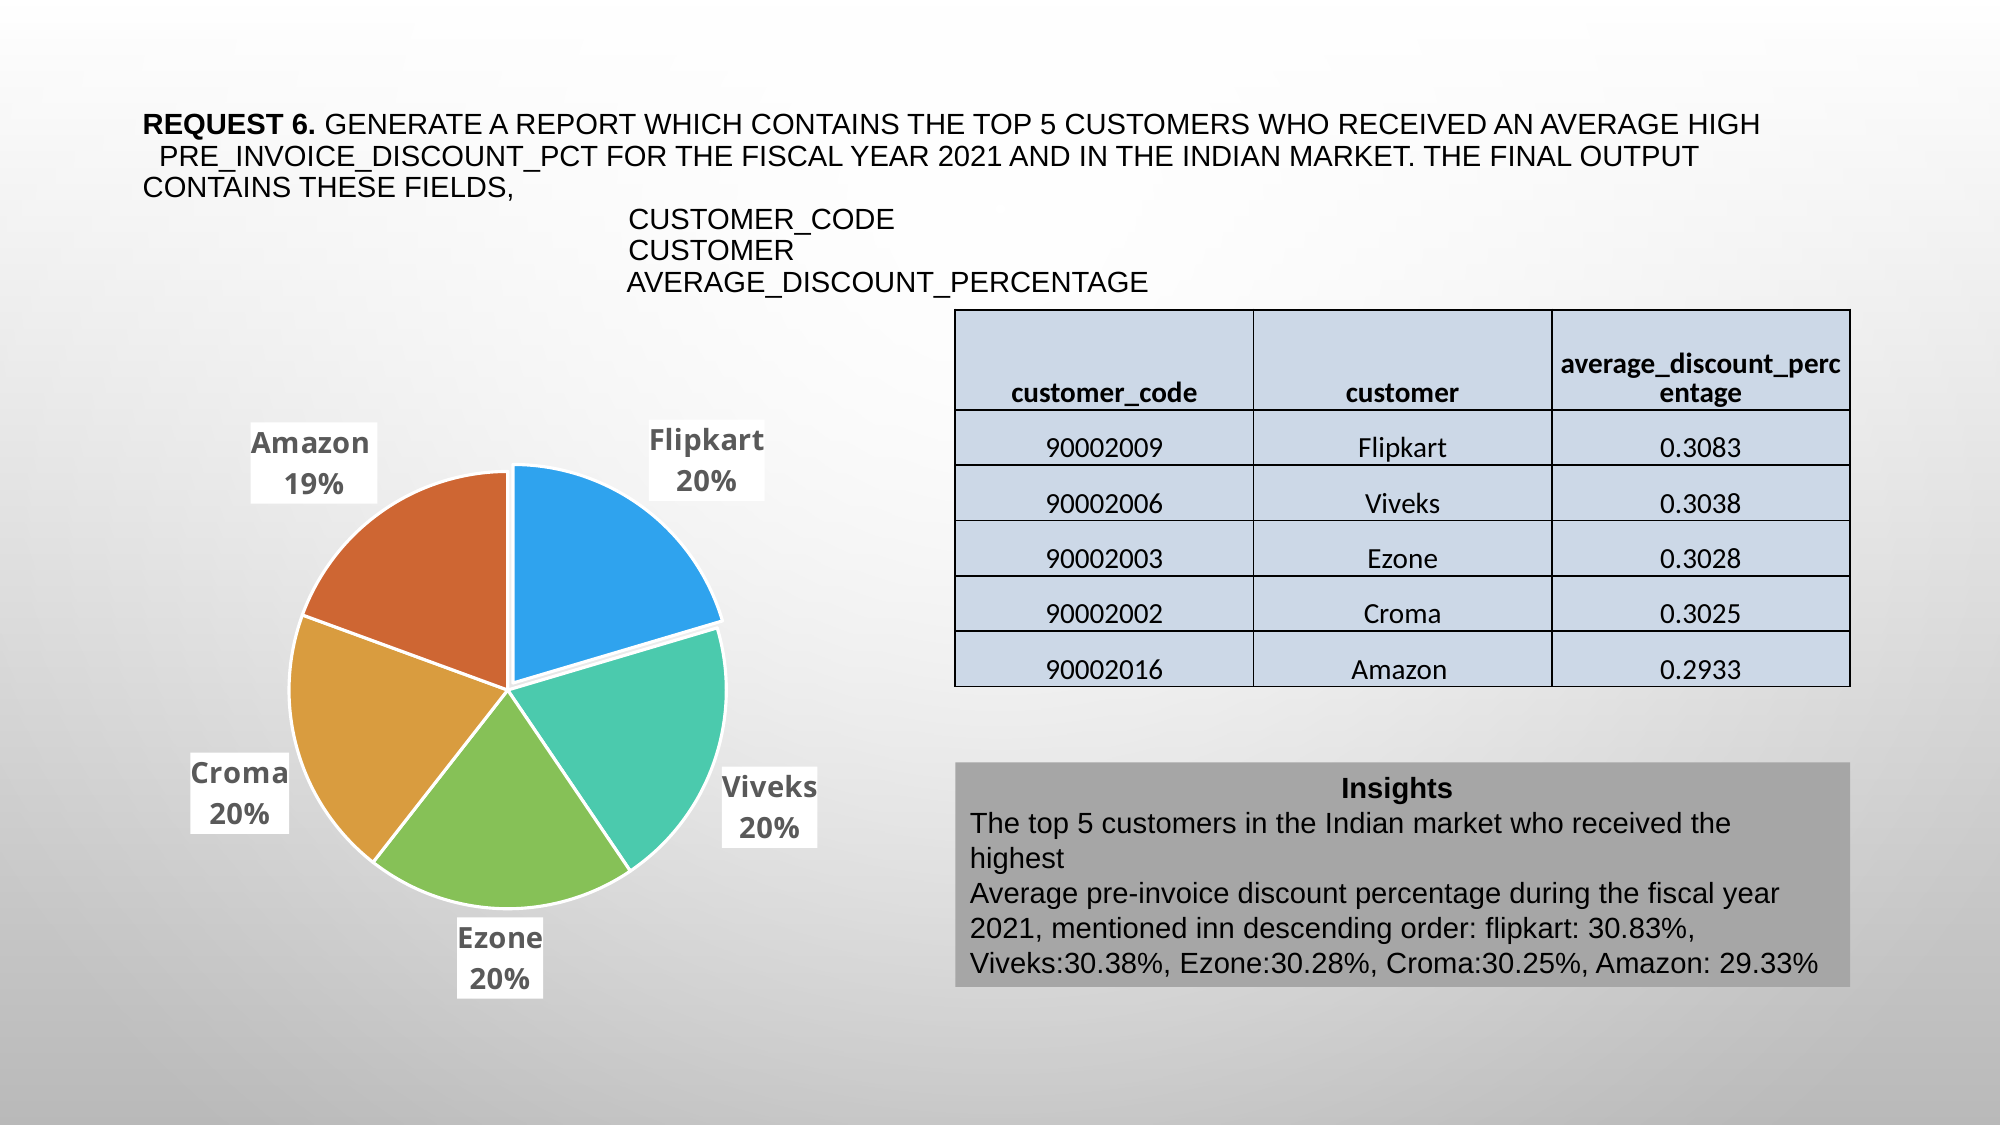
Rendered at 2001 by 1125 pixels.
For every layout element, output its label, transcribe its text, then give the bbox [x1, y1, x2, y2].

table_cell 0.3025 [1553, 577, 1849, 630]
table_cell 90002016 [956, 632, 1253, 686]
chart [127, 289, 901, 1011]
table_cell 0.3083 [1553, 411, 1849, 464]
table_cell Ezone [1254, 521, 1551, 575]
table_cell 0.3028 [1553, 521, 1849, 575]
title Request 6. Generate a report which contains the top 5 customers who received an average high pre_invoice_discount_pct for the fiscal year 2021 and in the Indian market. The final output contains these fields, customer_code customer average_discount_percentage [127, 44, 1851, 364]
table_cell Flipkart [1254, 411, 1551, 464]
table_header average_discount_percentage [1553, 311, 1849, 409]
table_cell 0.2933 [1553, 632, 1849, 686]
text_box Insights The top 5 customers in the Indian market who received the highest Average pre-invoice discount percentage during the fiscal year 2021, mentioned inn descending order: flipkart: 30.83%, Viveks:30.38%, Ezone:30.28%, Croma:30.25%, Amazon: 29.33% [955, 762, 1851, 987]
table_cell 90002002 [956, 577, 1253, 630]
table_cell Croma [1254, 577, 1551, 630]
table_header customer [1254, 311, 1551, 409]
picture [0, 0, 2000, 1125]
table_cell 0.3038 [1553, 466, 1849, 520]
table_cell Viveks [1254, 466, 1551, 520]
table_cell 90002003 [956, 521, 1253, 575]
table_cell Amazon [1254, 632, 1551, 686]
table_cell 90002006 [956, 466, 1253, 520]
table_cell 90002009 [956, 411, 1253, 464]
table_header customer_code [956, 311, 1253, 409]
